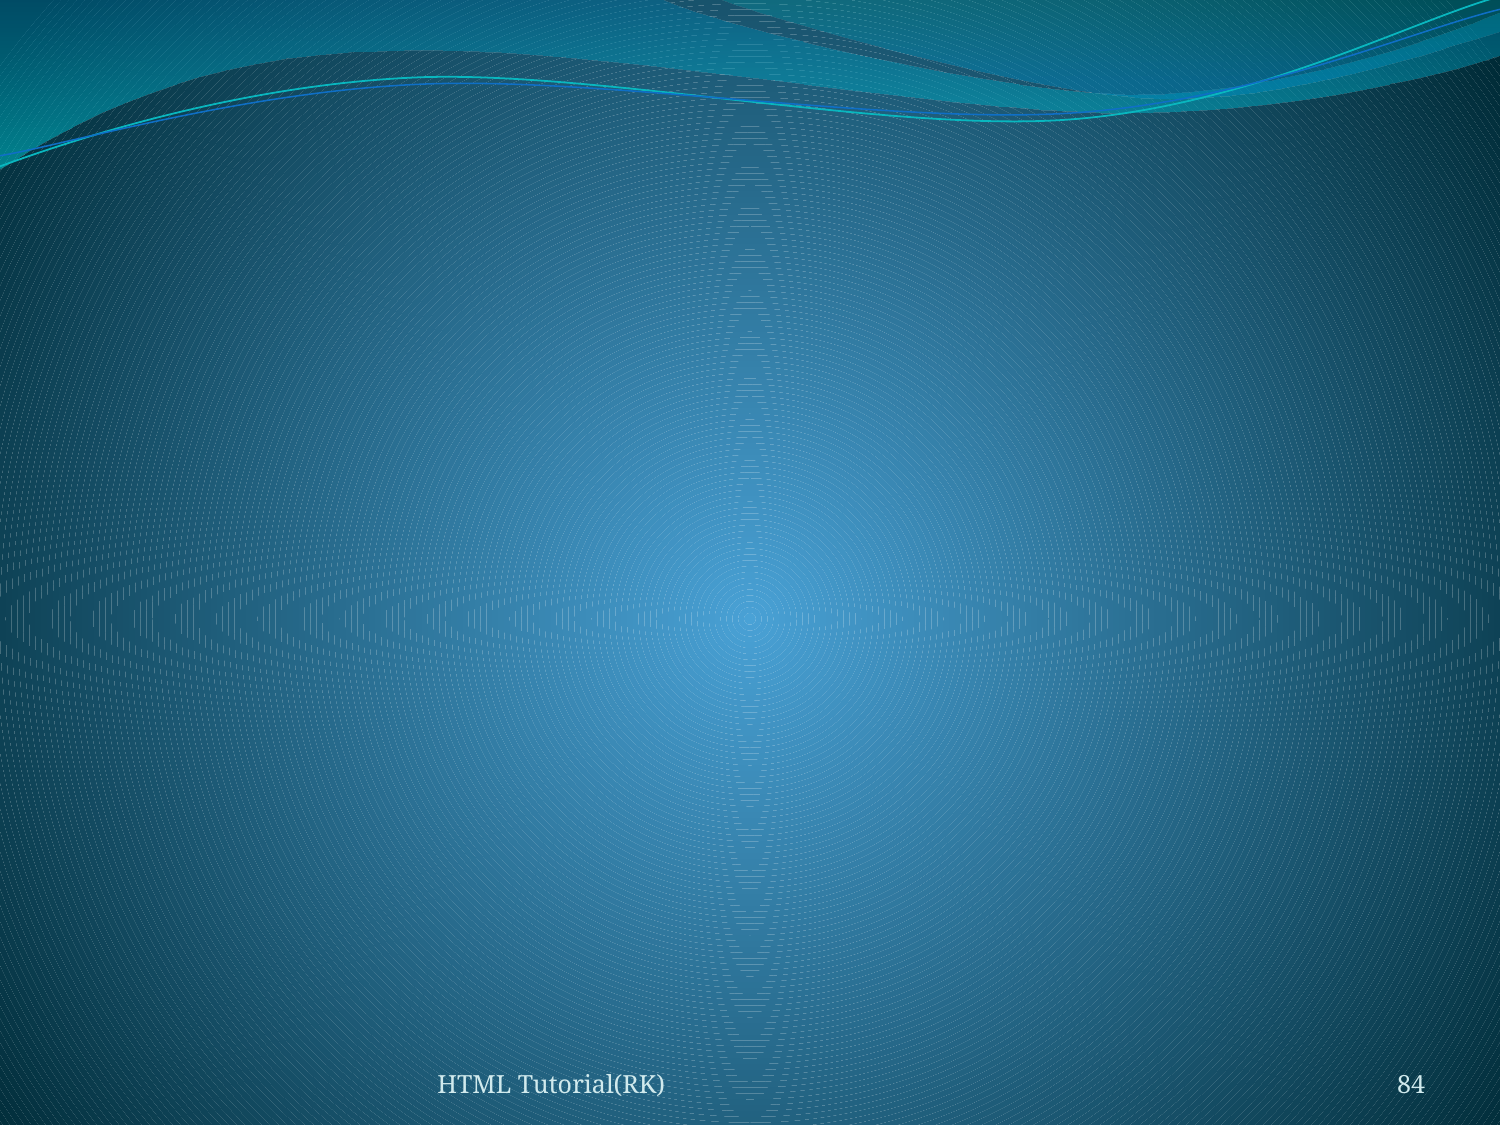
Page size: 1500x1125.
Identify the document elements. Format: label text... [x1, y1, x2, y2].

footer HTML Tutorial(RK) [437, 1042, 988, 1103]
slide_number 84 [1299, 1042, 1425, 1103]
